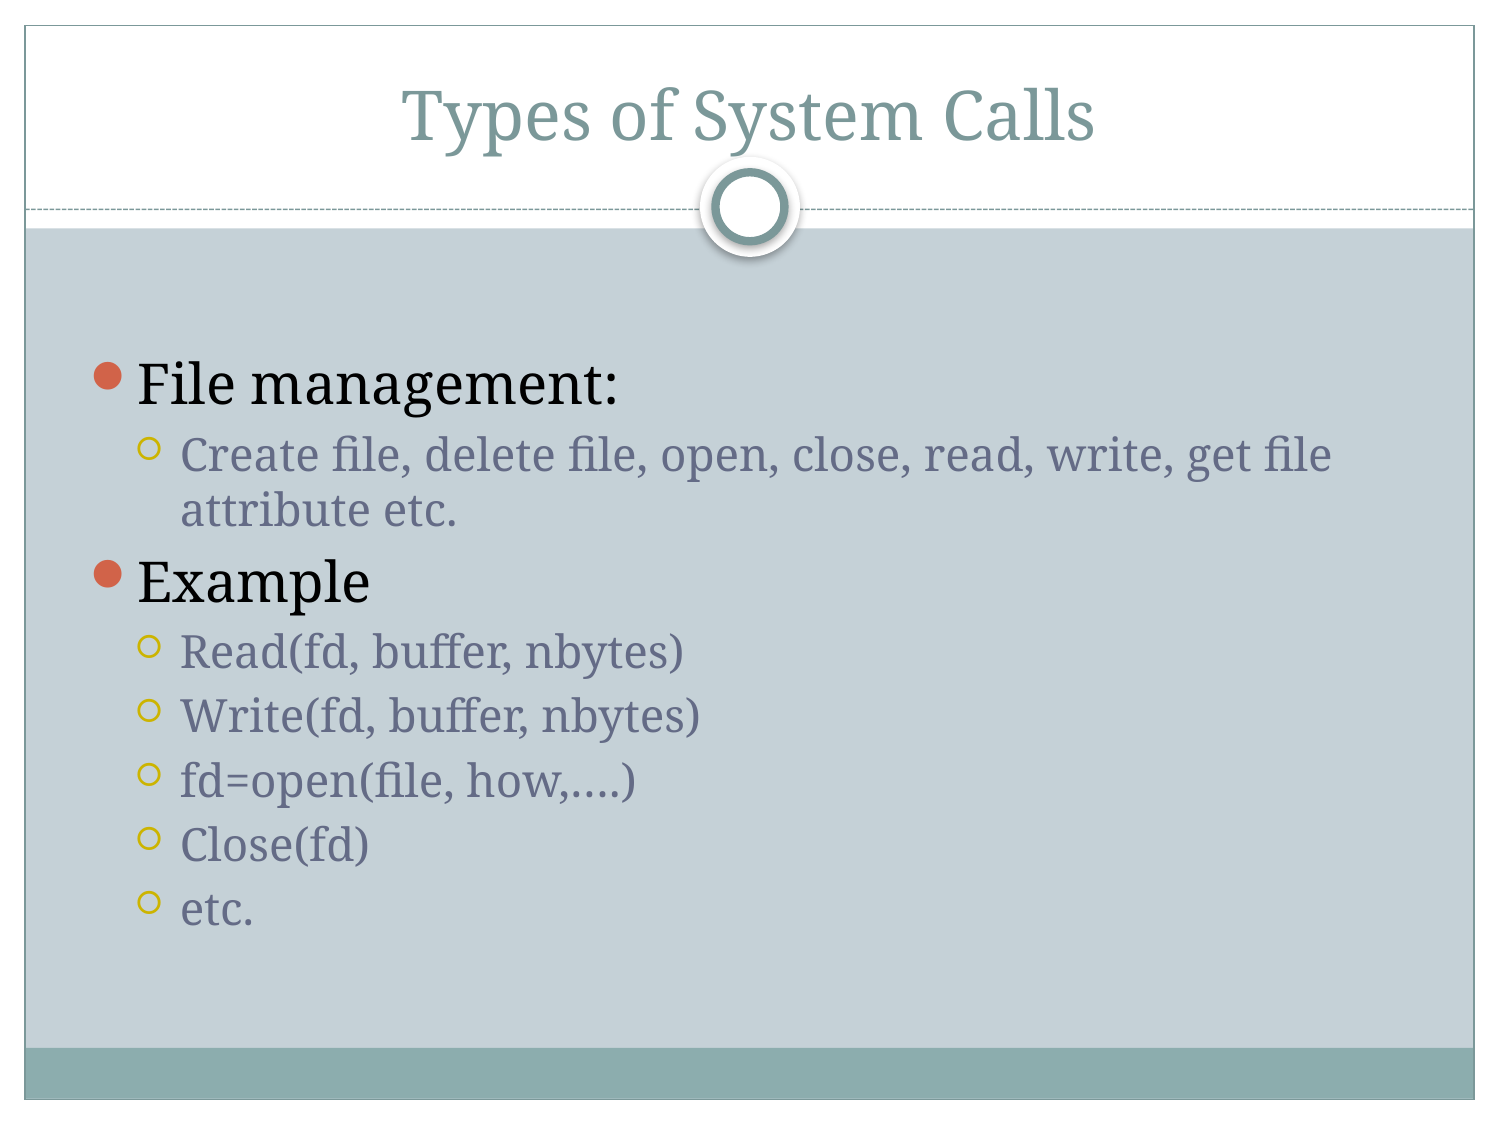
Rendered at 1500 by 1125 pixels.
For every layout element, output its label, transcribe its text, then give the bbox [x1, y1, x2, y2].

list File management: Create file, delete file, open, close, read, write, get file attribute etc. Example Read(fd, buffer, nbytes) Write(fd, buffer, nbytes) fd=open(file, how,….) Close(fd) etc. [75, 262, 1425, 1025]
title Types of System Calls [49, 37, 1450, 162]
